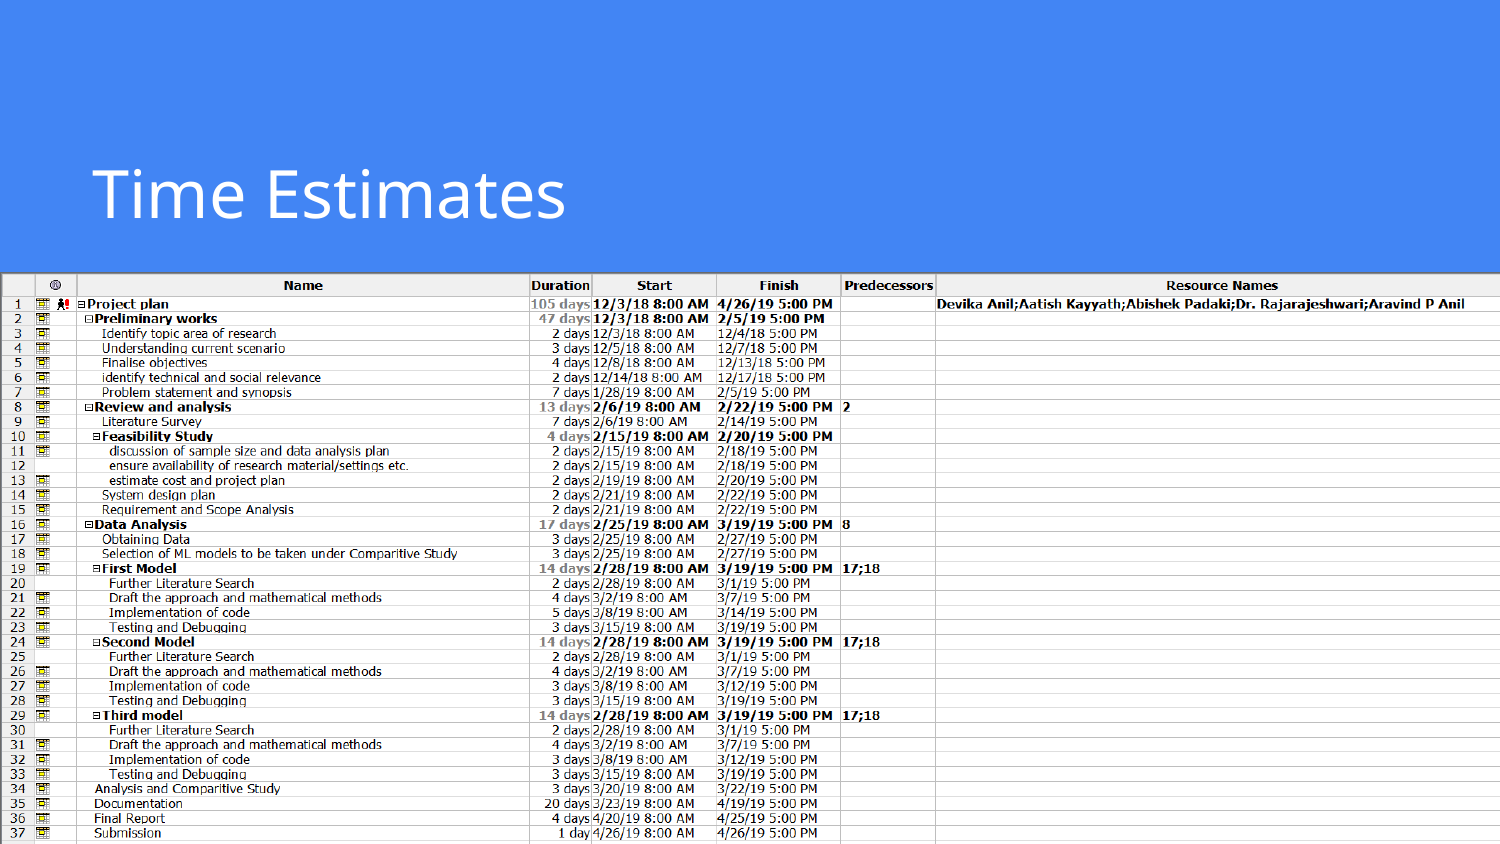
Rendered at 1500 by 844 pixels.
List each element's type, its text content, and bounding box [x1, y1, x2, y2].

picture [0, 271, 1500, 844]
title Time Estimates [77, 121, 1427, 248]
